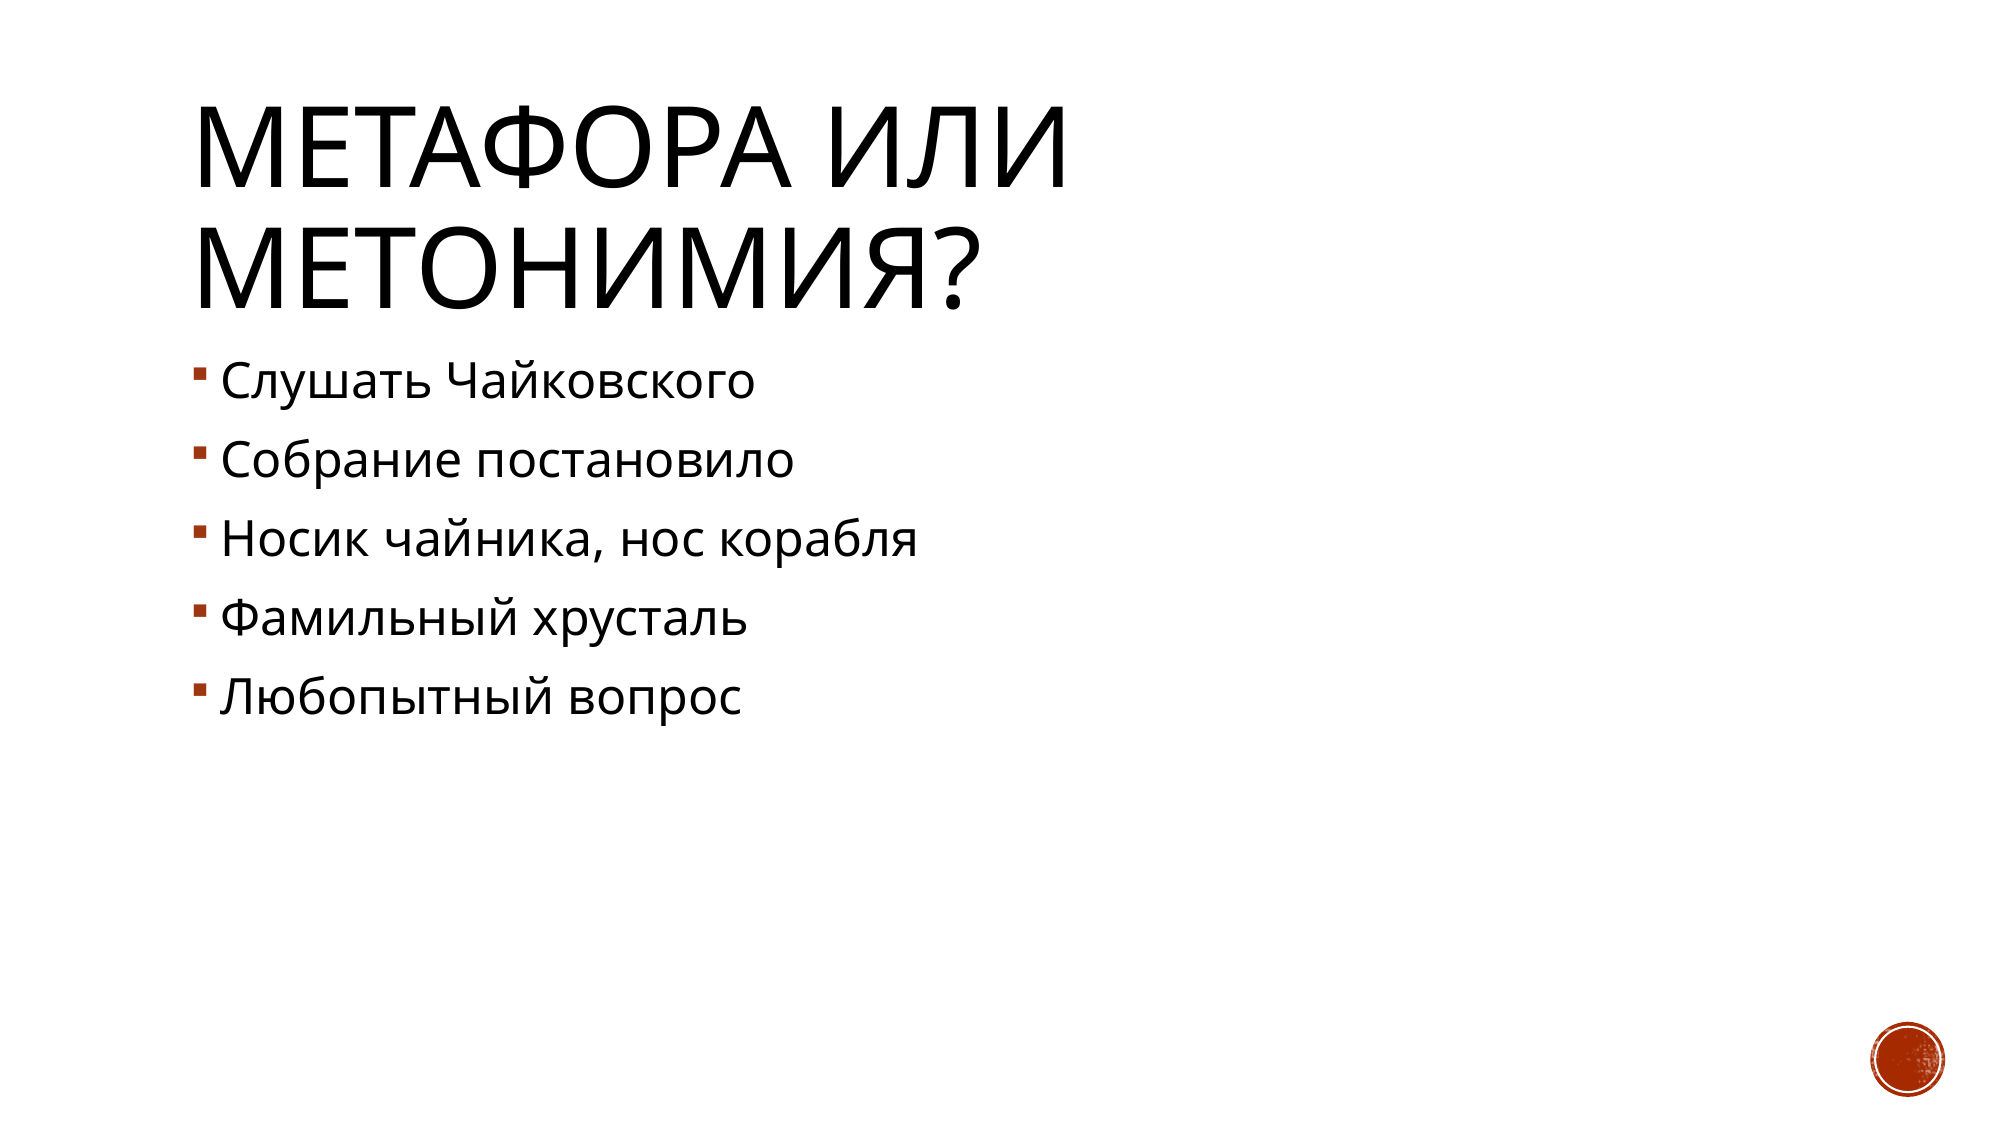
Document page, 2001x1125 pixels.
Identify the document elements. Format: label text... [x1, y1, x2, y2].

list Слушать Чайковского Собрание постановило Носик чайника, нос корабля Фамильный хрусталь Любопытный вопрос [175, 348, 1826, 1013]
title Метафора или Метонимия? [175, 79, 1826, 344]
